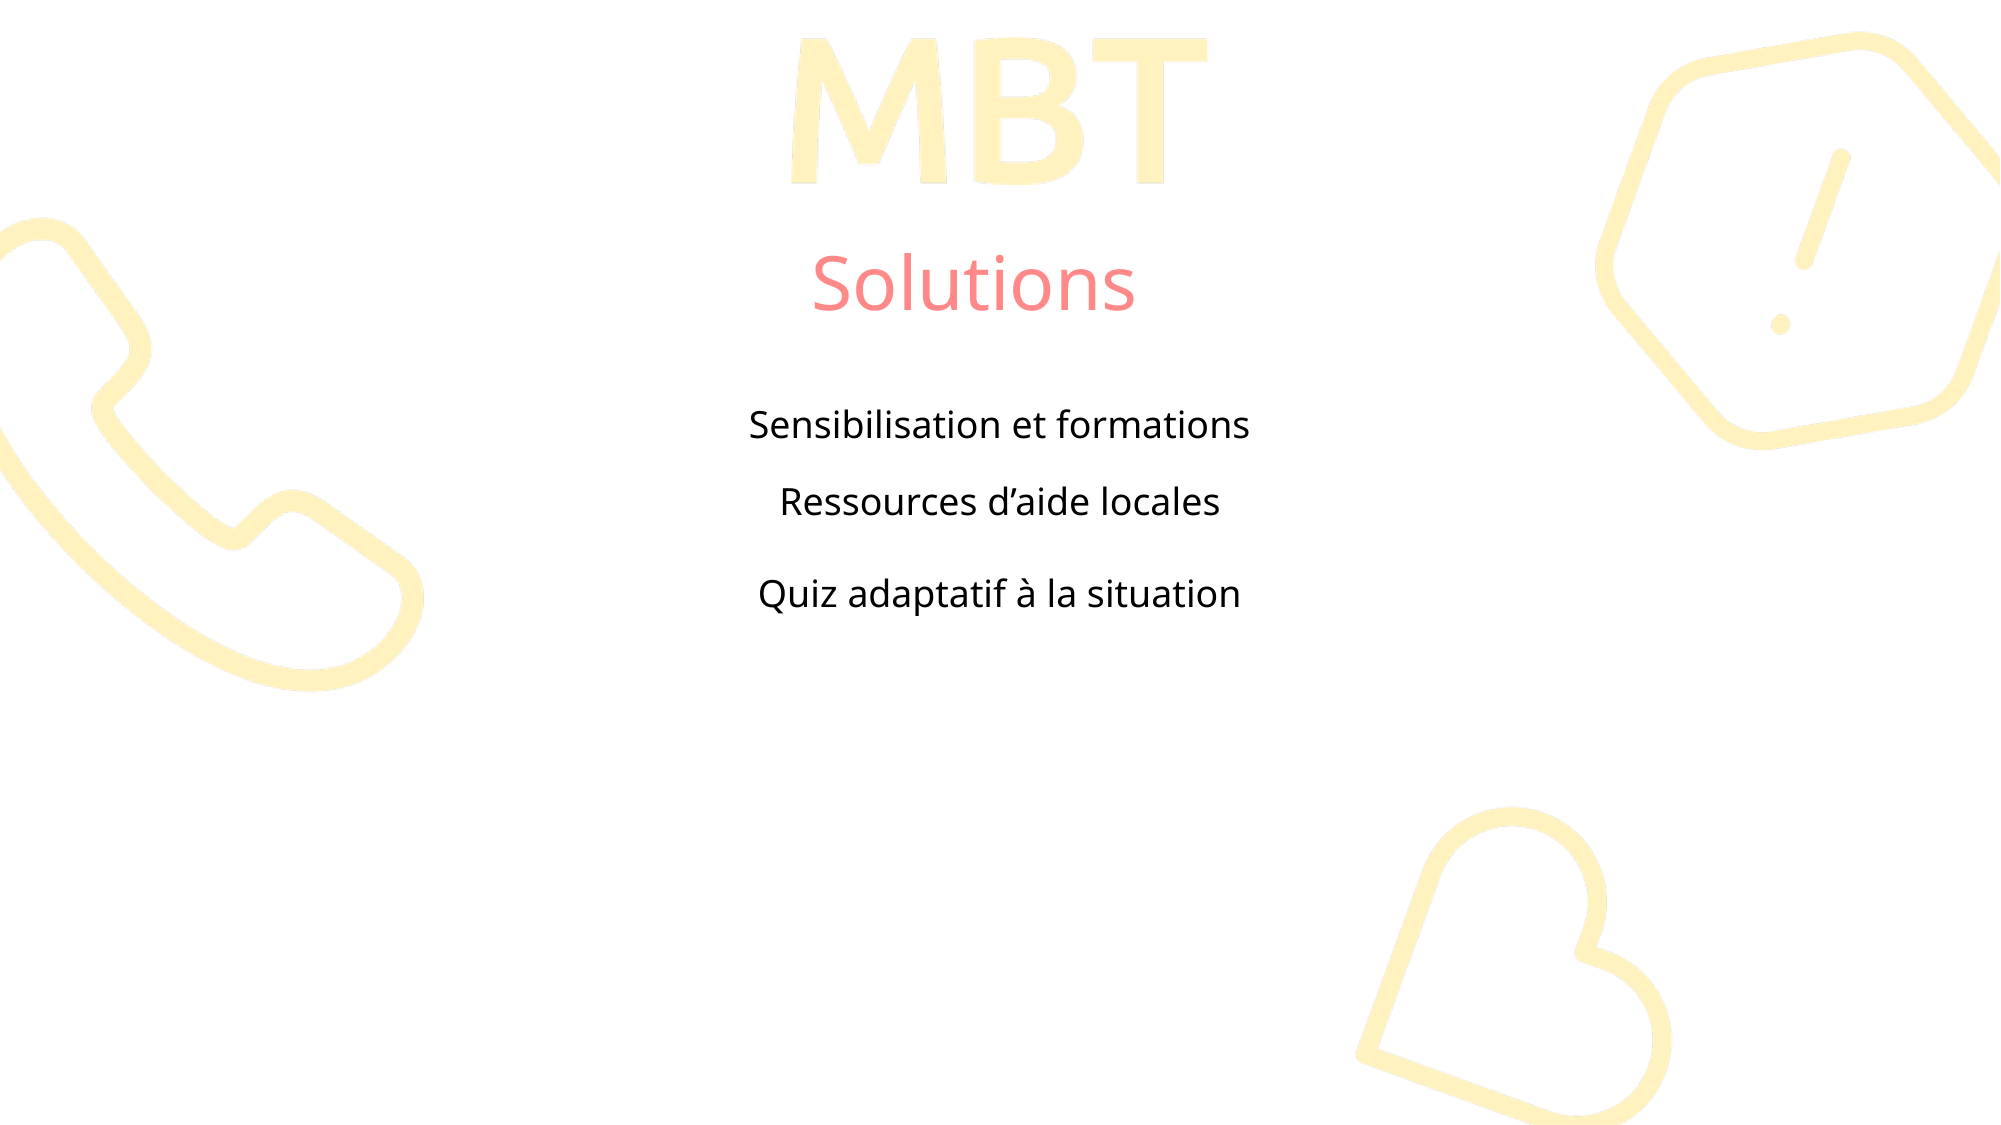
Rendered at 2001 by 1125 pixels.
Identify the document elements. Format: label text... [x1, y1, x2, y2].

text_box Sensibilisation et formations [500, 393, 1490, 454]
text_box Quiz adaptatif à la situation [500, 562, 1500, 623]
picture [1249, 689, 1742, 1125]
text_box Ressources d’aide locales [500, 470, 1490, 530]
picture [790, 37, 1210, 185]
picture [1490, 0, 2000, 563]
picture [0, 183, 459, 727]
text_box Solutions [796, 228, 1153, 333]
